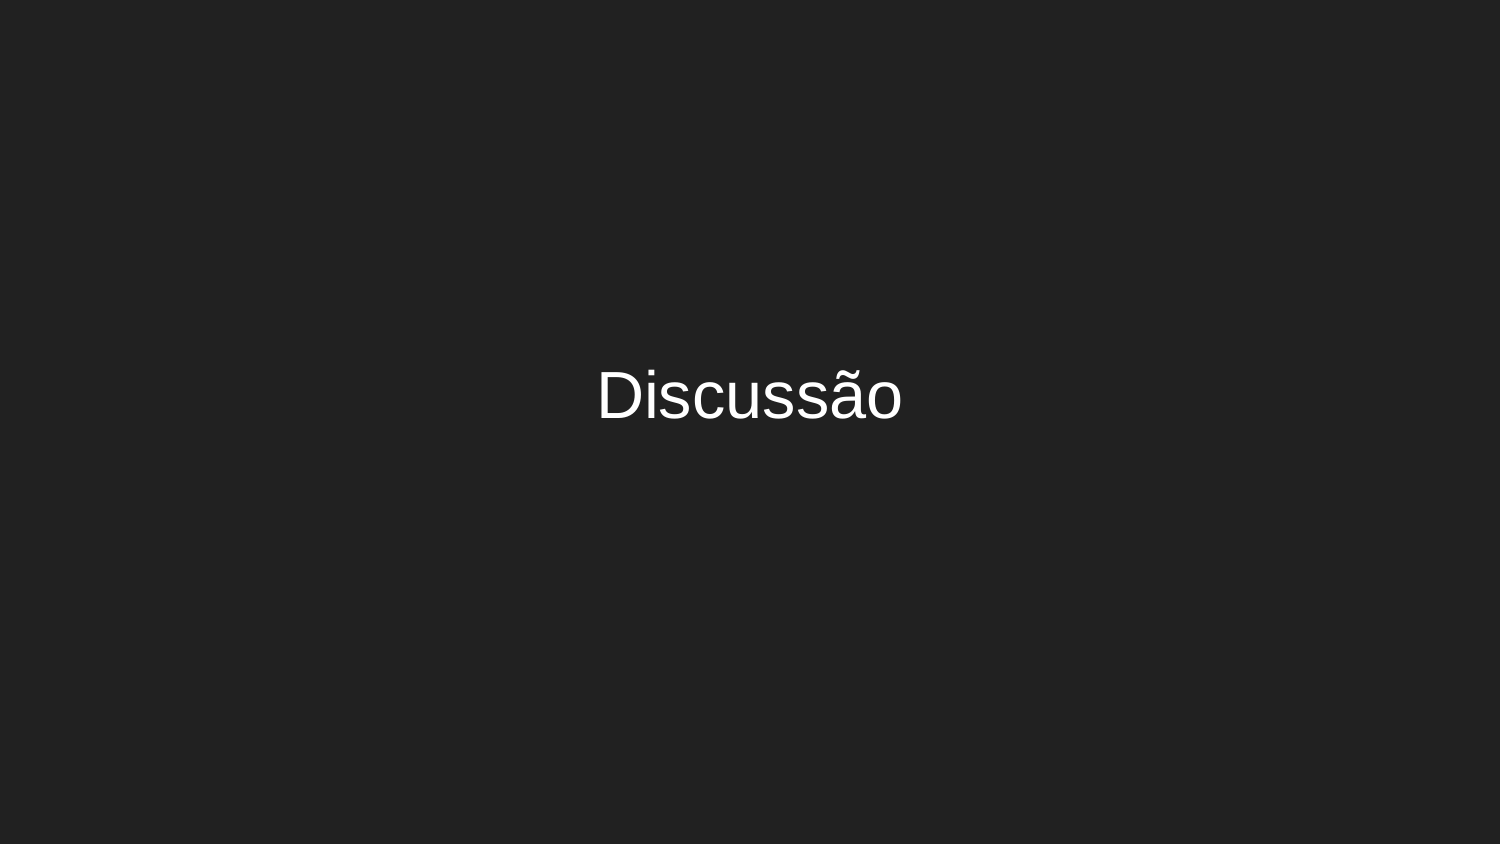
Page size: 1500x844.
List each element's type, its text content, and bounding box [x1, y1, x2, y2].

title Discussão [51, 336, 1449, 451]
